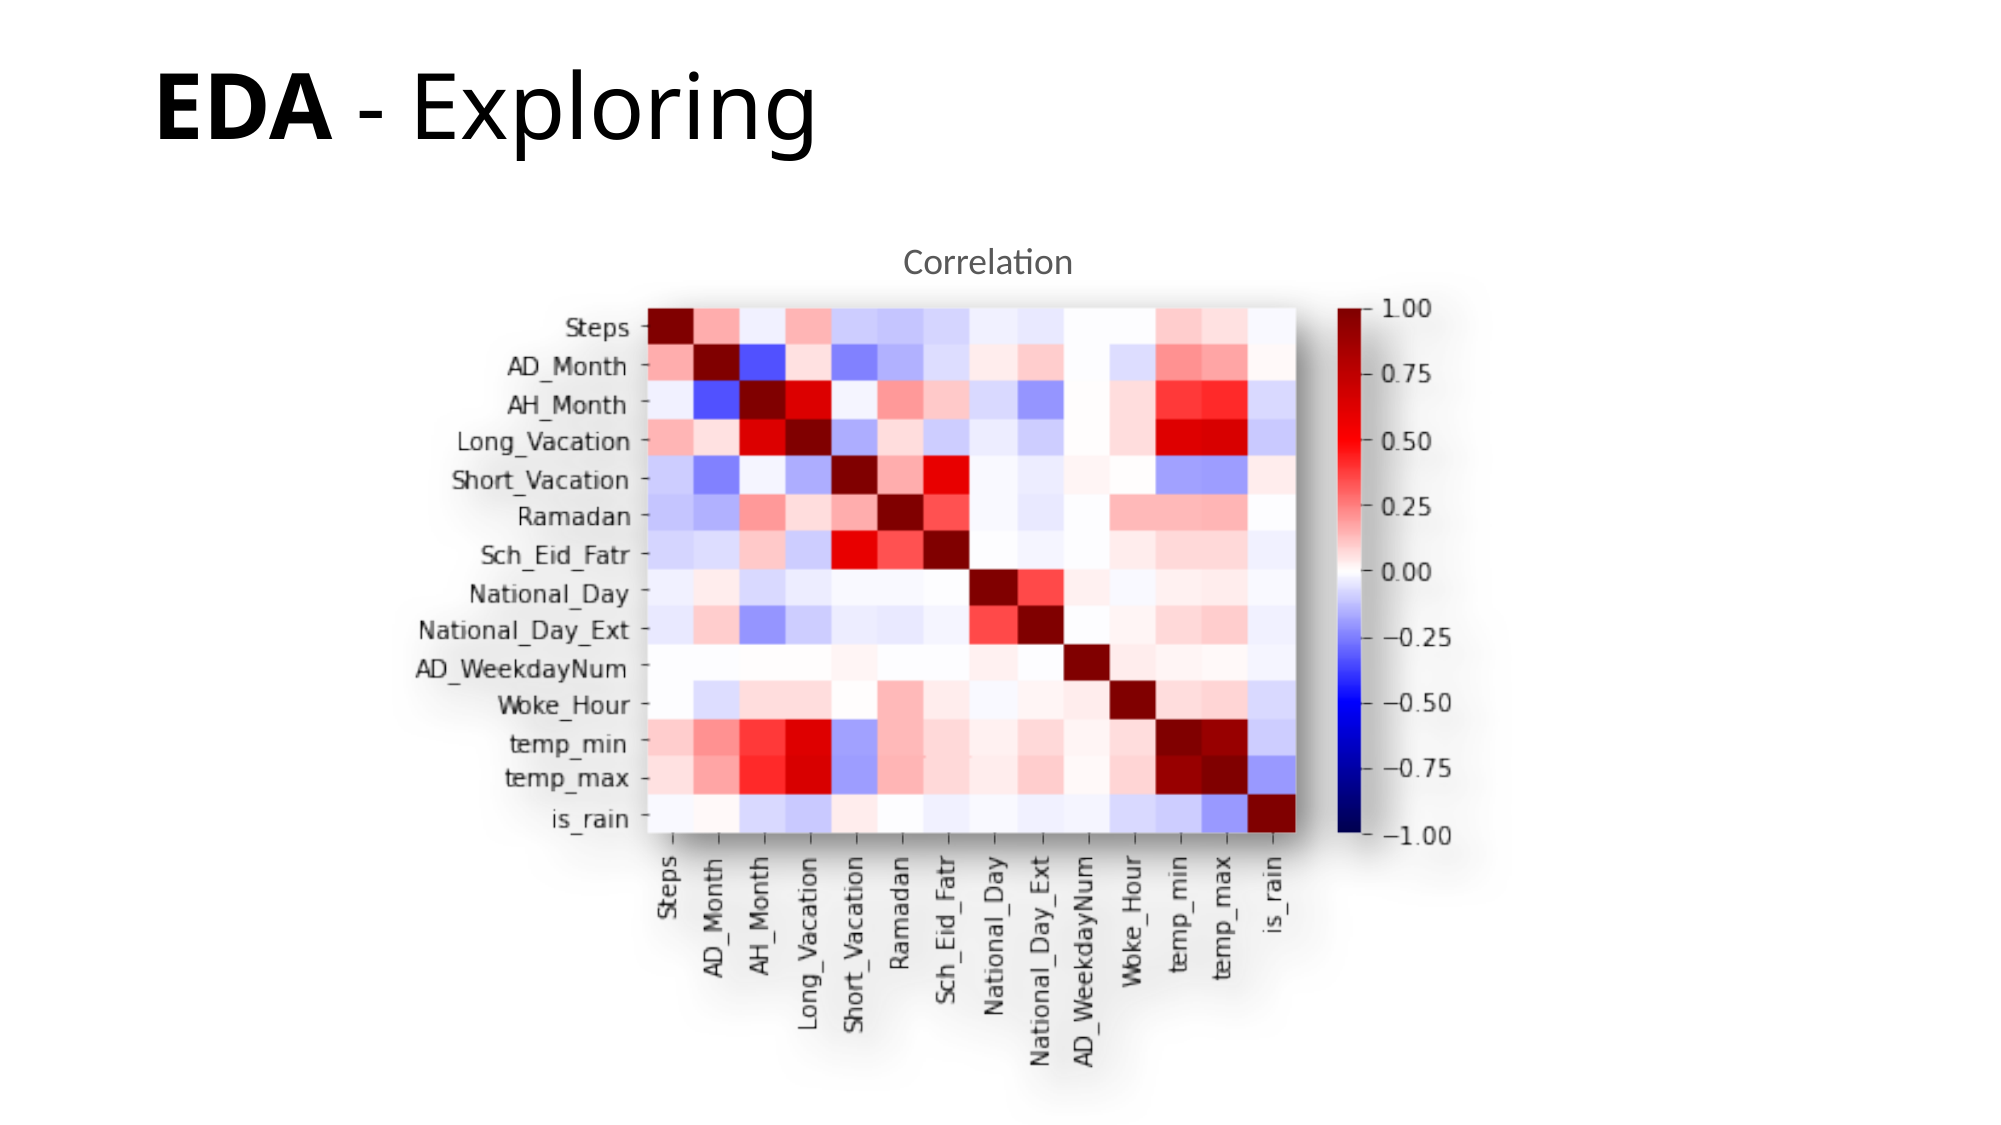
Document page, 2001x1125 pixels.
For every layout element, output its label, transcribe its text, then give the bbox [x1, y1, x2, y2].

text_box Correlation [888, 229, 1130, 282]
text_box EDA - Exploring [137, 52, 1863, 149]
picture [399, 282, 1471, 1083]
text_box [146, 212, 1872, 926]
